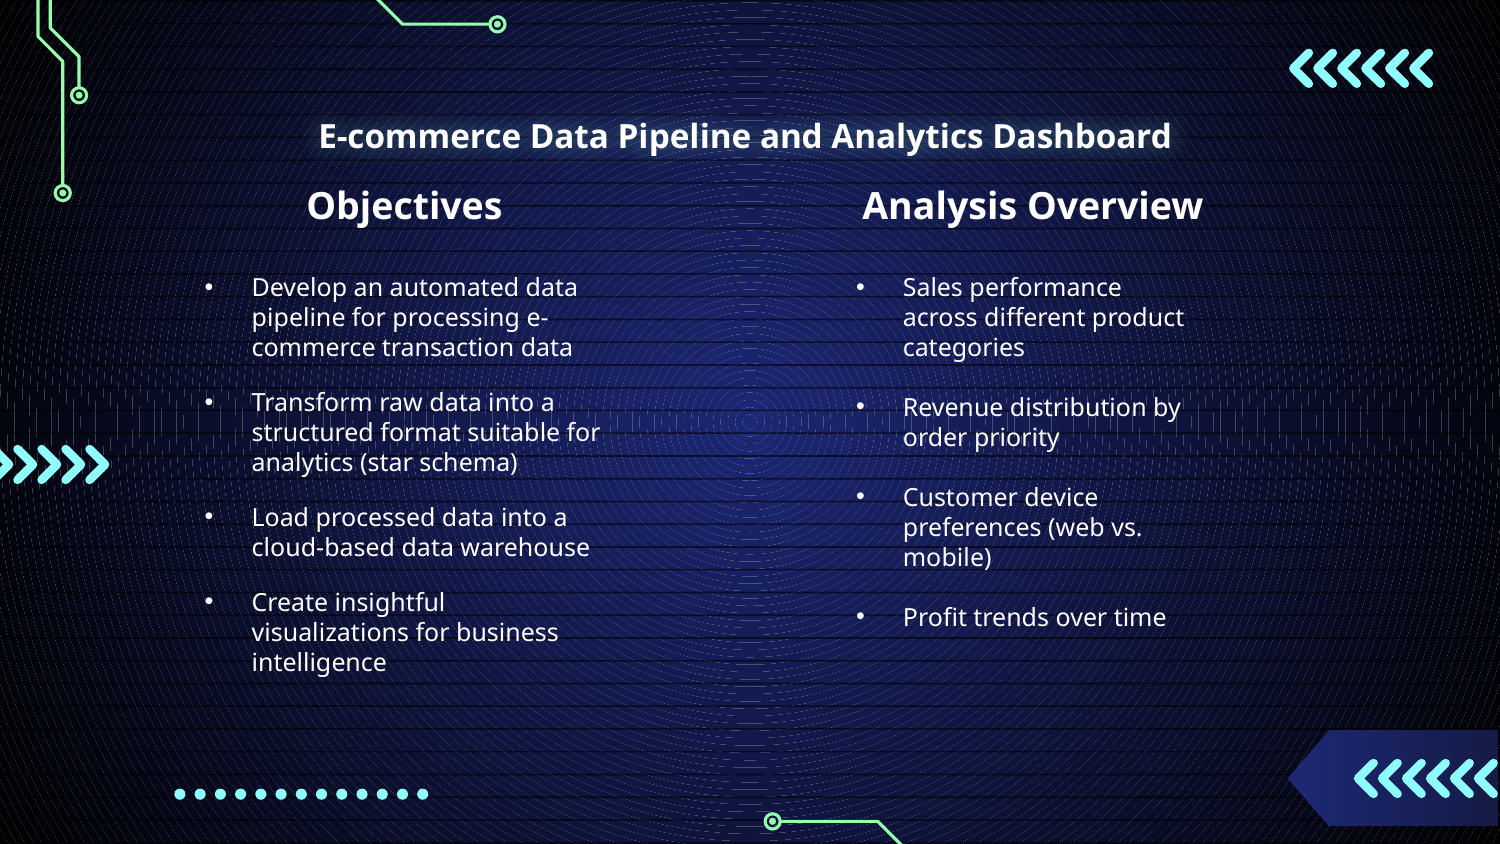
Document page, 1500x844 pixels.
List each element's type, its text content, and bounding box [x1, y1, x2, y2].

title E-commerce Data Pipeline and Analytics Dashboard [116, 88, 1383, 183]
title Objectives [189, 182, 620, 228]
title Analysis Overview [818, 182, 1249, 228]
subtitle Develop an automated data pipeline for processing e-commerce transaction data Transform raw data into a structured format suitable for analytics (star schema) Load processed data into a cloud-based data warehouse Create insightful visualizations for business intelligence [189, 256, 620, 733]
subtitle Sales performance across different product categories Revenue distribution by order priority Customer device preferences (web vs. mobile) Profit trends over time [818, 256, 1211, 733]
